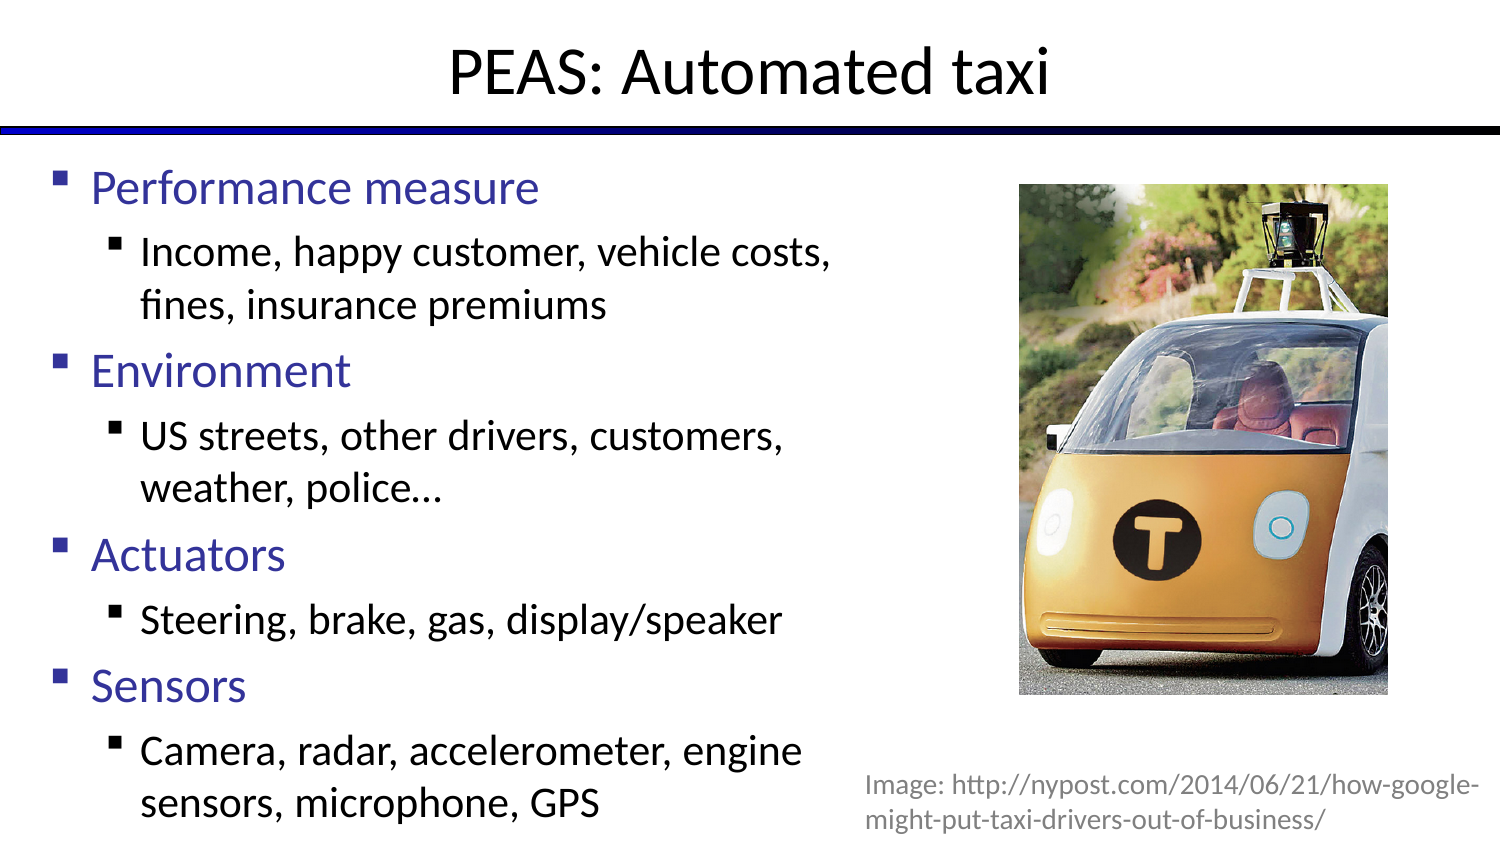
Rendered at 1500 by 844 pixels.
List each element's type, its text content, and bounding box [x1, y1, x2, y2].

list Performance measure Income, happy customer, vehicle costs, fines, insurance premiums Environment US streets, other drivers, customers, weather, police… Actuators Steering, brake, gas, display/speaker Sensors Camera, radar, accelerometer, engine sensors, microphone, GPS [37, 148, 888, 731]
picture [1019, 184, 1388, 695]
title PEAS: Automated taxi [0, 0, 1500, 138]
text_box Image: http://nypost.com/2014/06/21/how-google-might-put-taxi-drivers-out-of-business/ [849, 757, 1498, 843]
